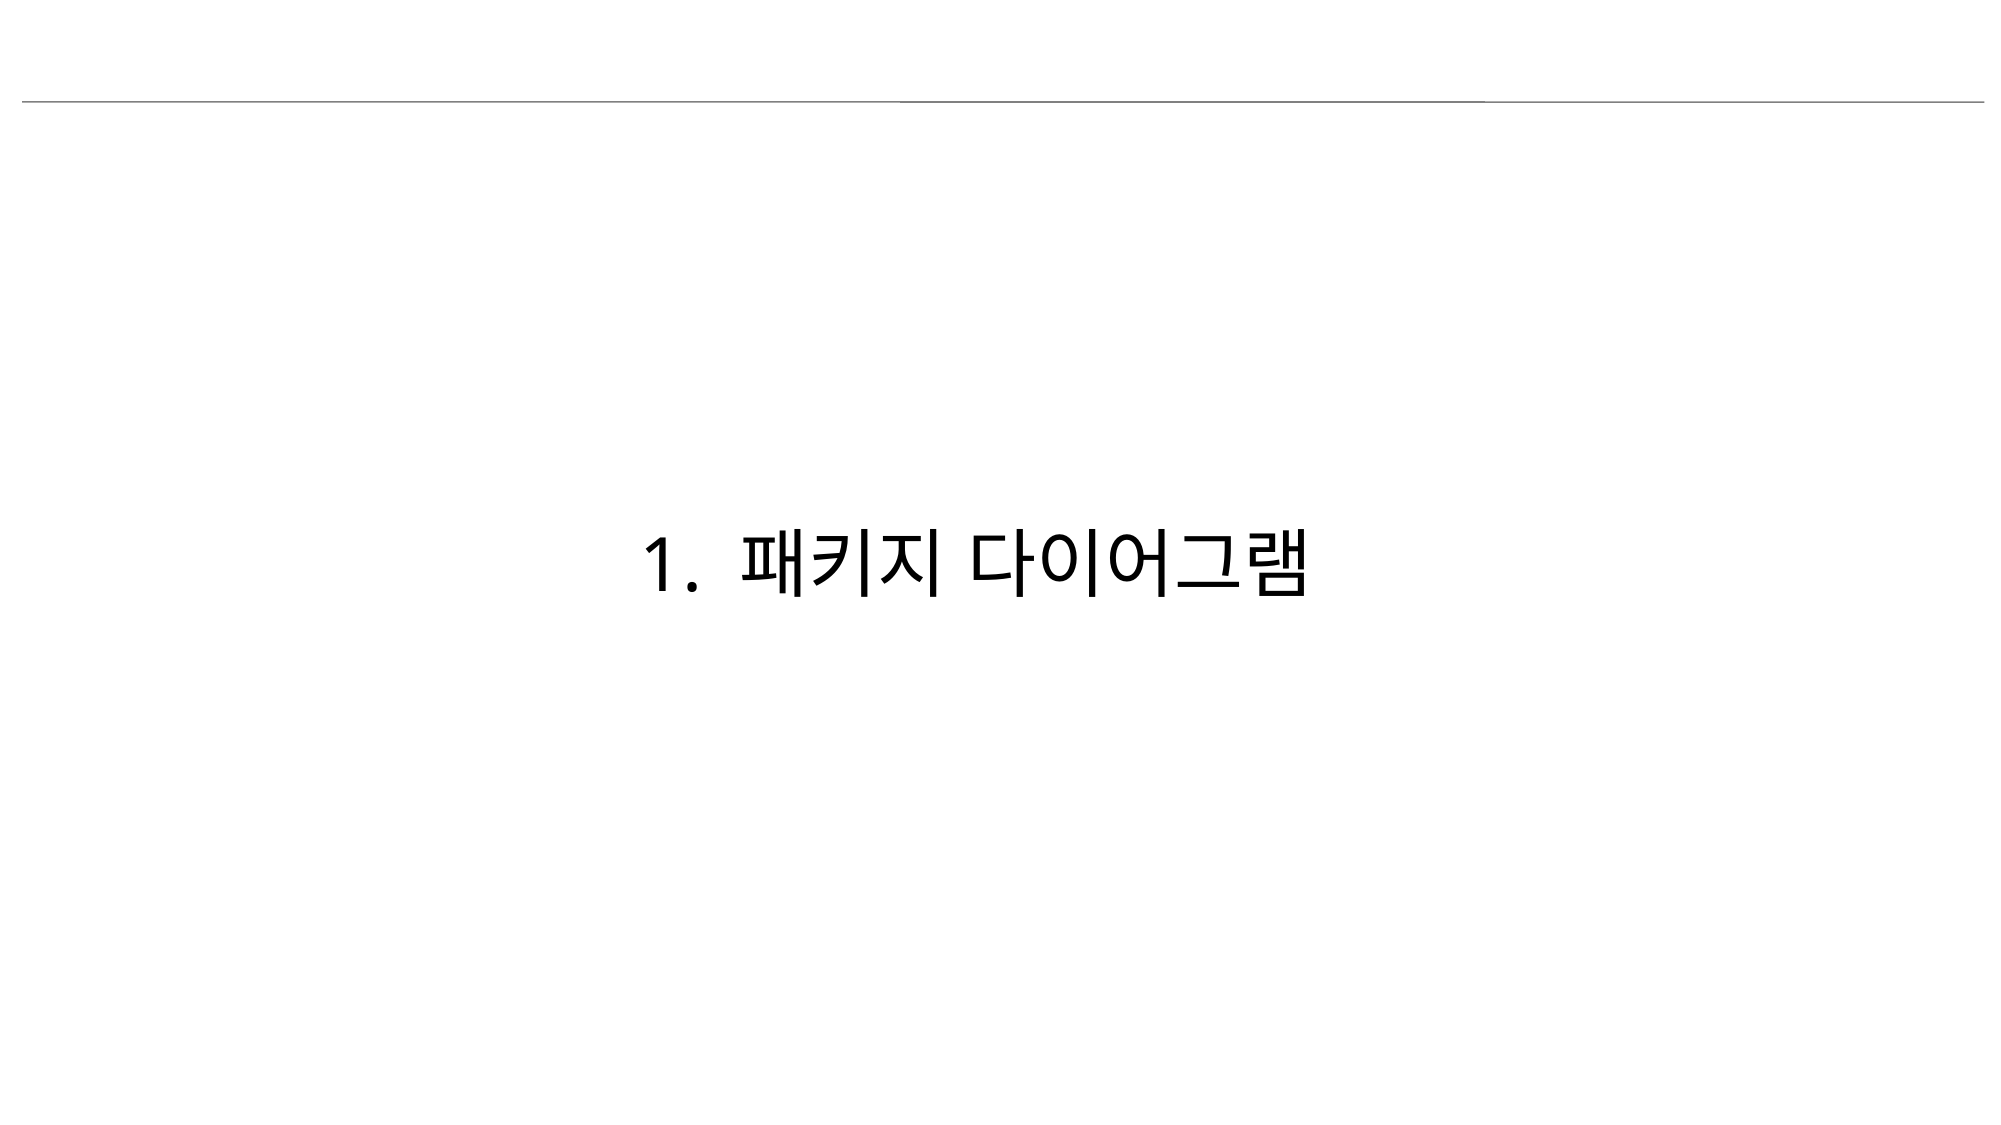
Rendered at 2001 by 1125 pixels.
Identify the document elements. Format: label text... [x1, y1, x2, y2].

text_box 1. 패키지 다이어그램 [624, 509, 1376, 615]
